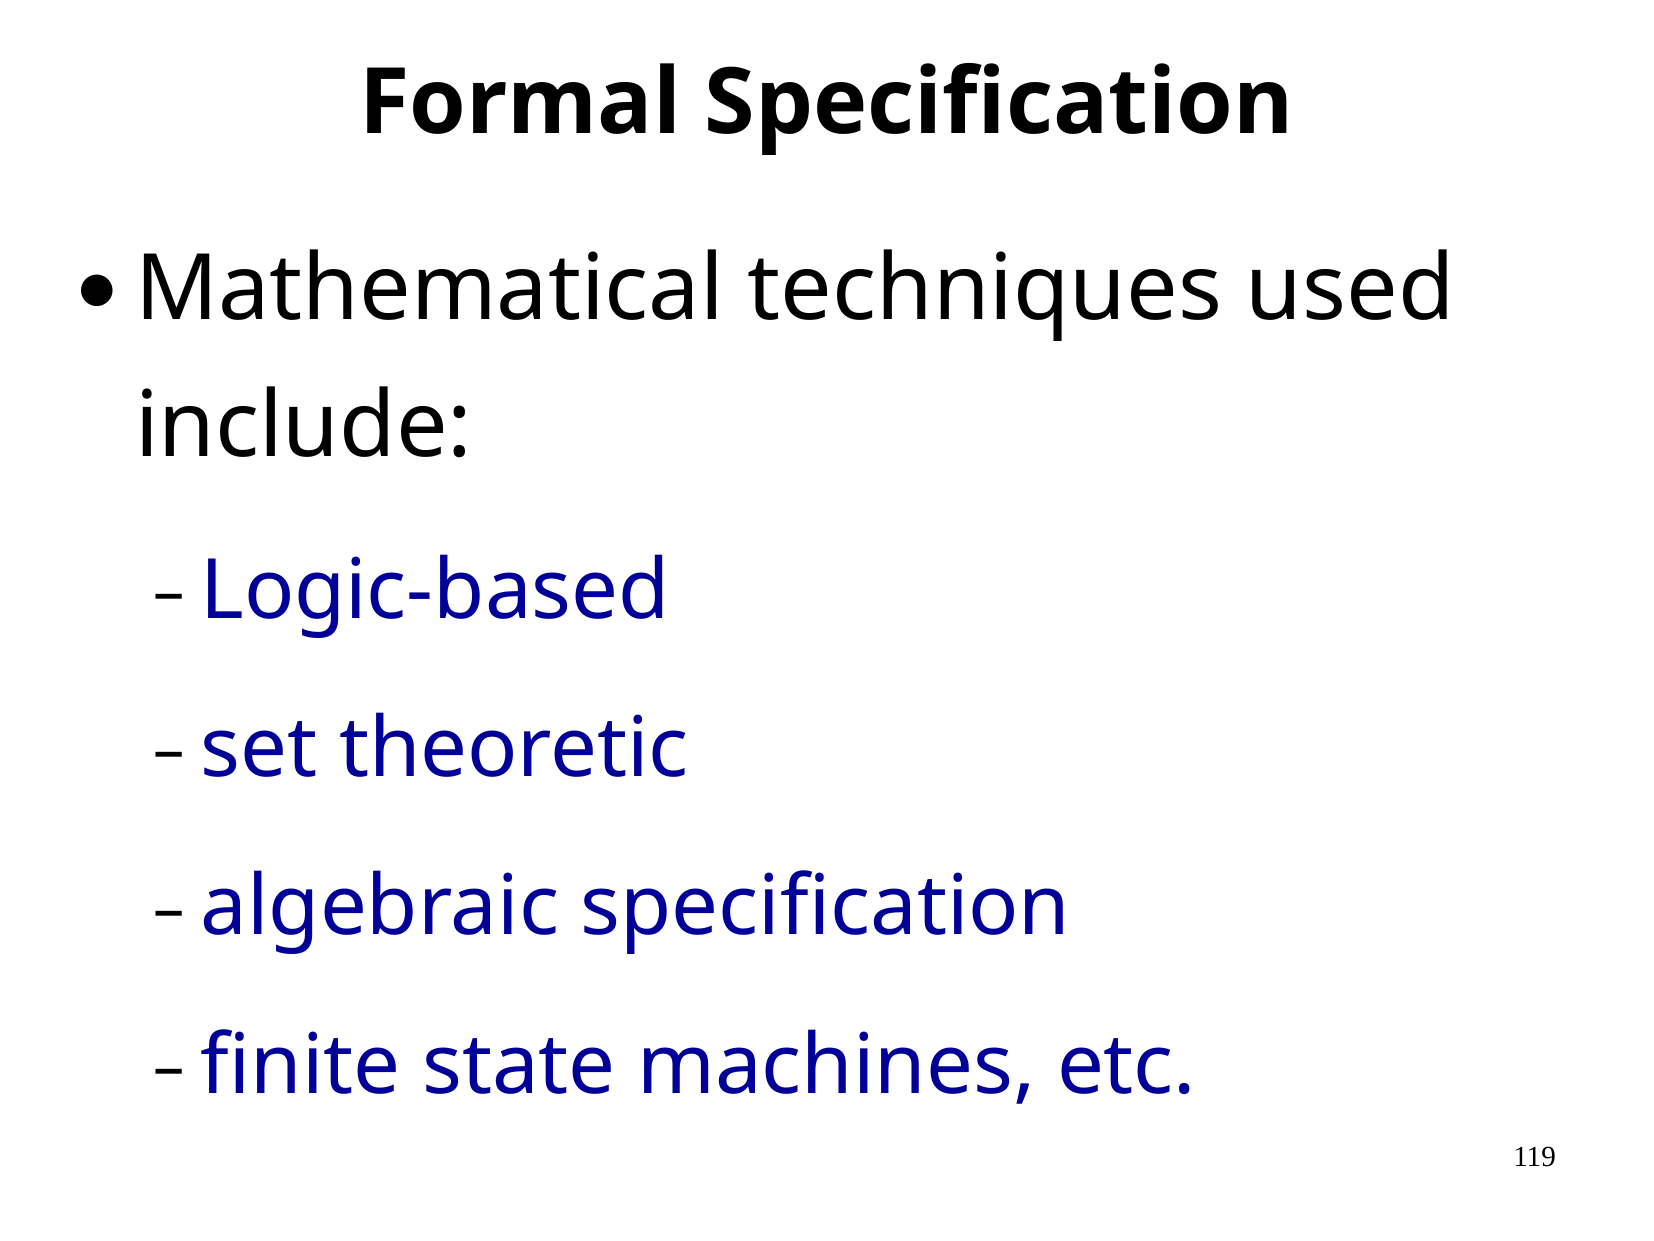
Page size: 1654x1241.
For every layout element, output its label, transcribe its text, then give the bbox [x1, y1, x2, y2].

list Mathematical techniques used include: Logic-based set theoretic algebraic specification finite state machines, etc. [75, 191, 1573, 936]
title Formal Specification [121, 0, 1532, 191]
